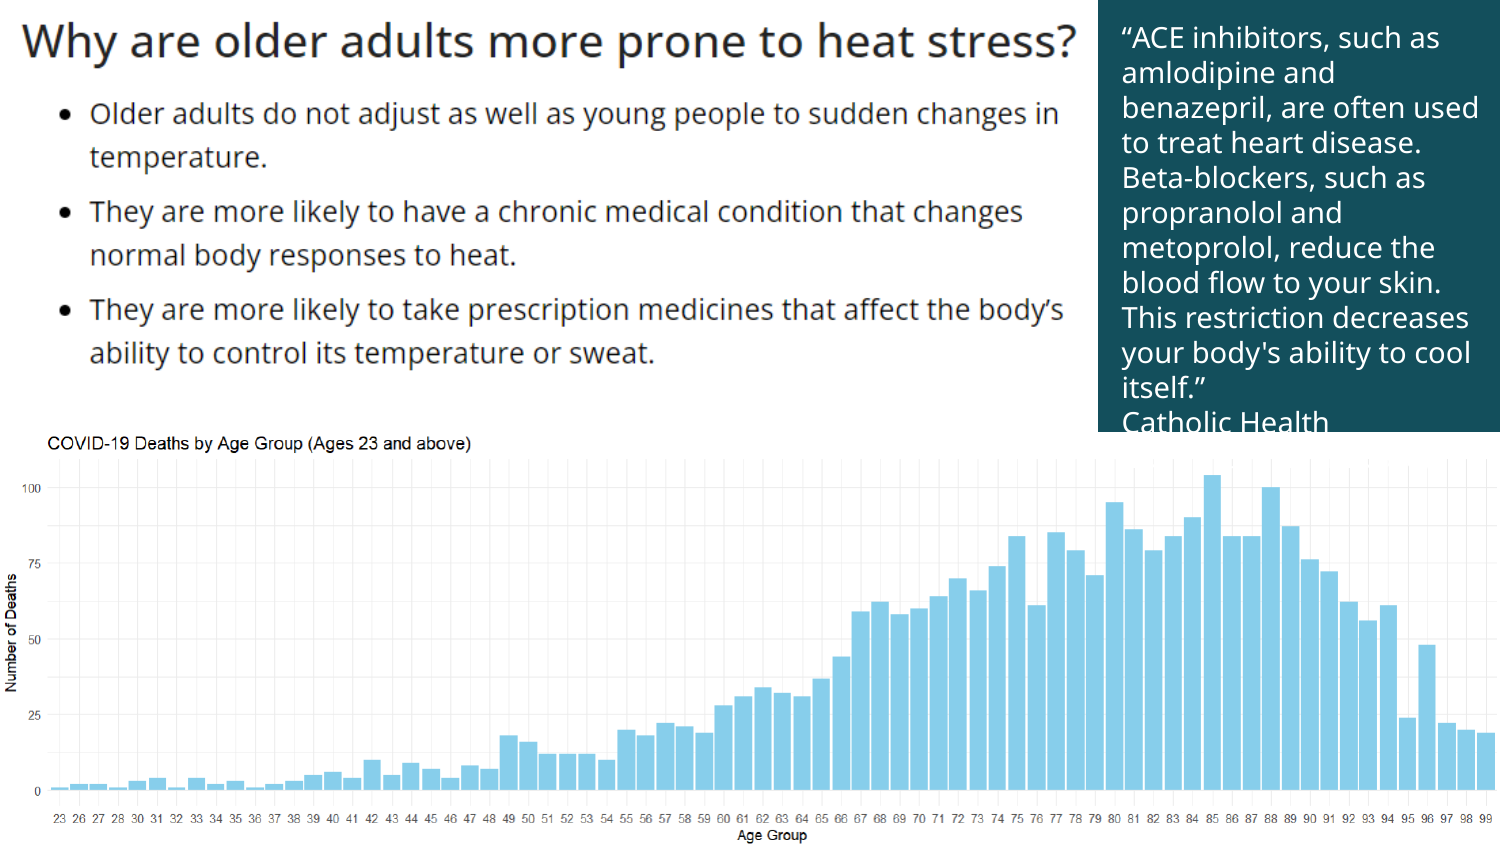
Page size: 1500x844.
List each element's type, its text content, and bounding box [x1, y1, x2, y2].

text_box “ACE inhibitors, such as amlodipine and benazepril, are often used to treat heart disease. Beta-blockers, such as propranolol and metoprolol, reduce the blood flow to your skin. This restriction decreases your body's ability to cool itself.” Catholic Health (non-profit healthcare) [1106, 4, 1500, 422]
picture [0, 0, 1500, 844]
